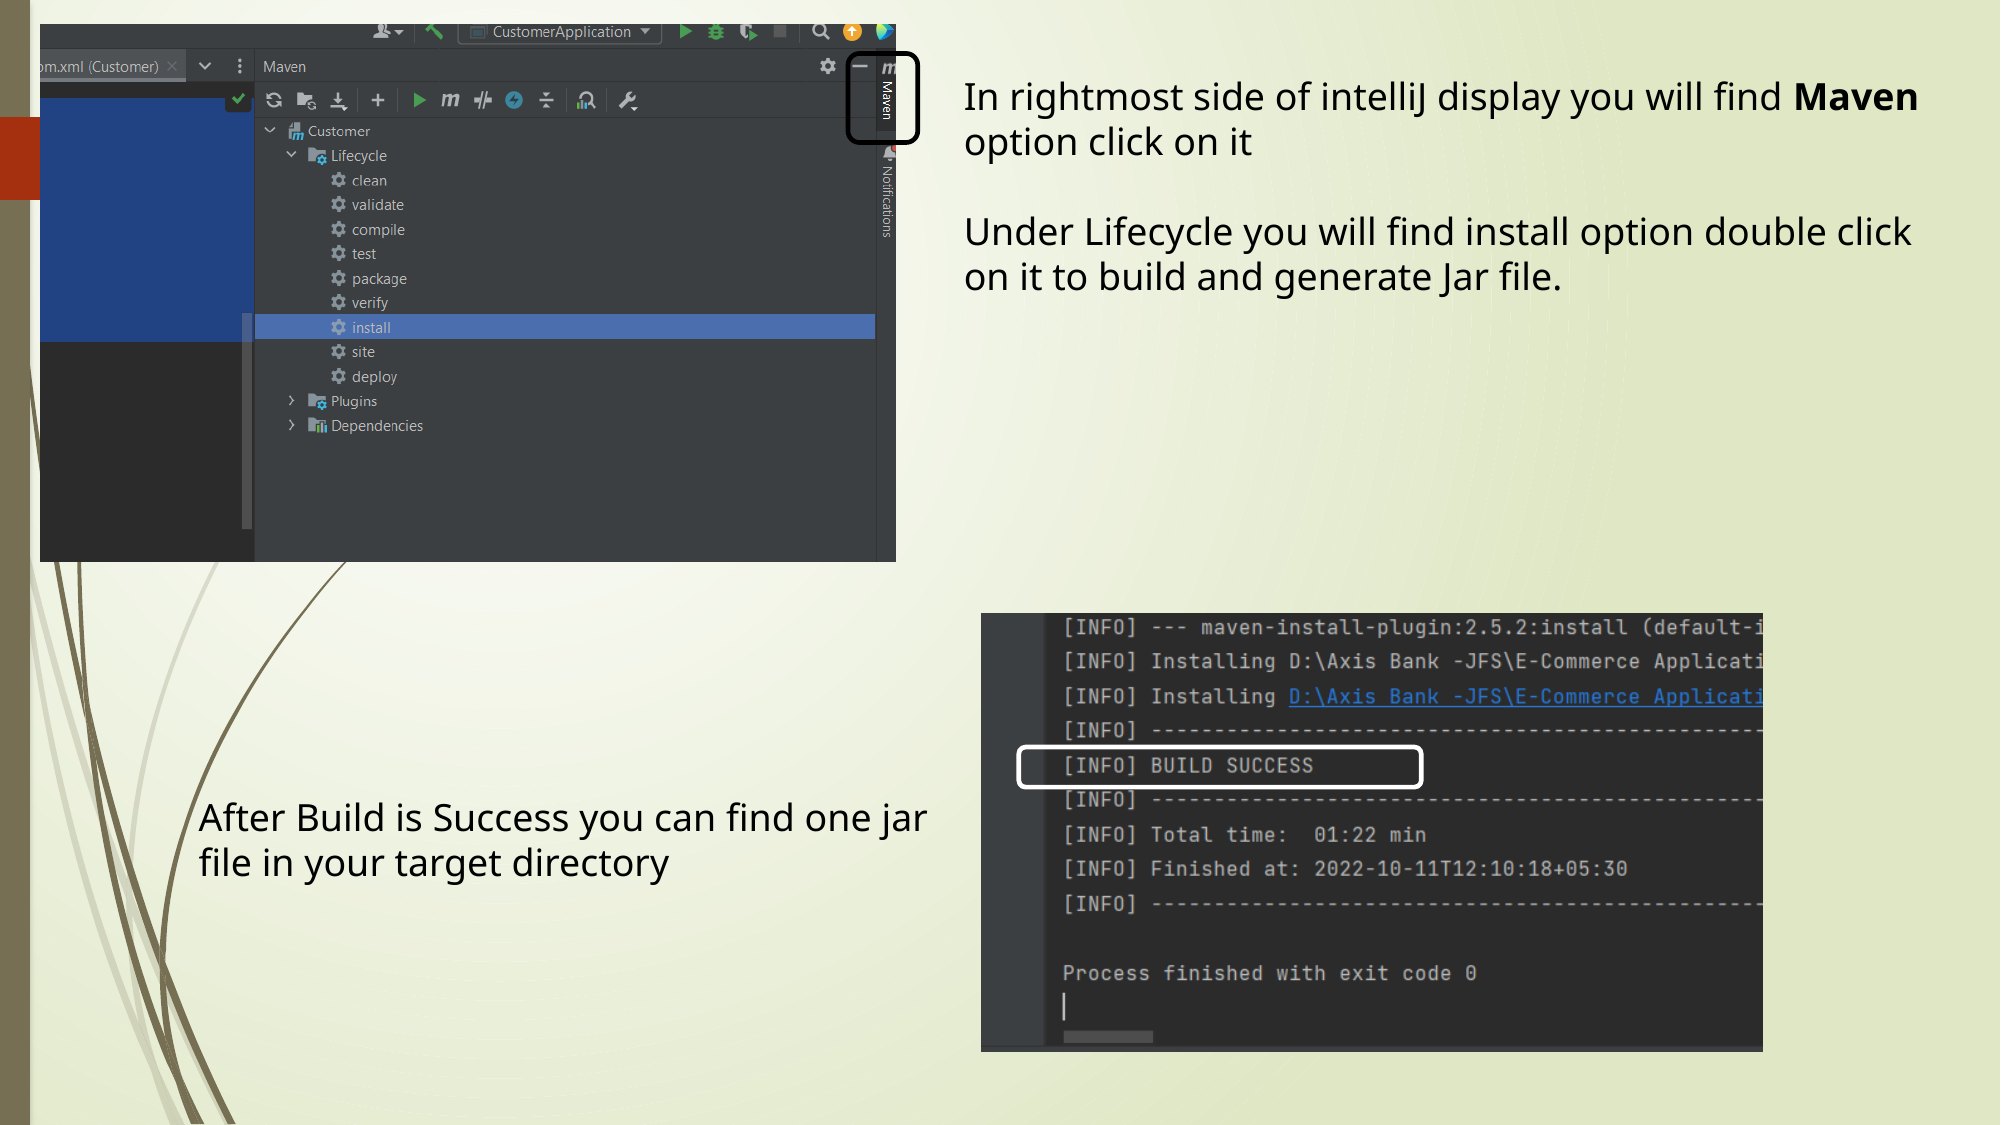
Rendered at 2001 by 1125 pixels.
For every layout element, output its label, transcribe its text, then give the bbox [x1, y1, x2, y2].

text_box In rightmost side of intelliJ display you will find Maven option click on it Under Lifecycle you will find install option double click on it to build and generate Jar file. [948, 65, 1950, 306]
picture [981, 613, 1763, 1052]
picture [39, 24, 896, 562]
text_box After Build is Success you can find one jar file in your target directory [183, 787, 964, 892]
text_box [899, 52, 920, 144]
